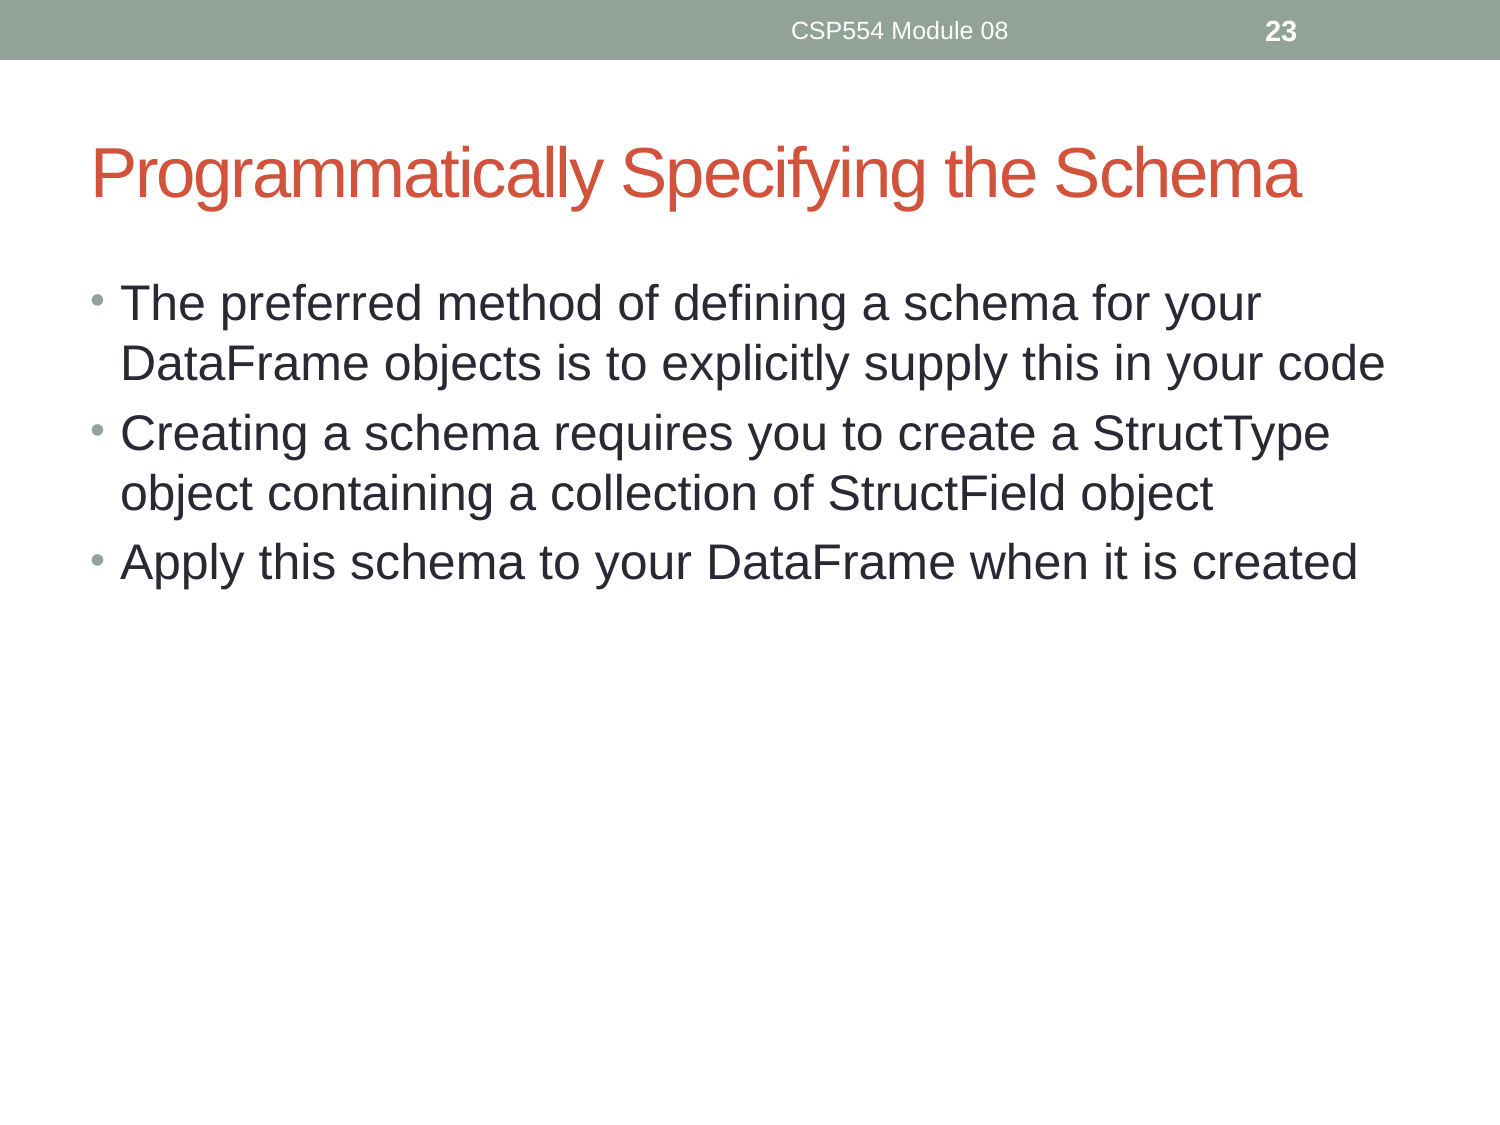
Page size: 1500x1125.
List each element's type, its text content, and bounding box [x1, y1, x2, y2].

slide_number 23 [1250, 3, 1425, 57]
footer CSP554 Module 08 [562, 3, 1238, 57]
list The preferred method of defining a schema for your DataFrame objects is to explicitly supply this in your code Creating a schema requires you to create a StructType object containing a collection of StructField object Apply this schema to your DataFrame when it is created [75, 262, 1425, 1063]
title Programmatically Specifying the Schema [75, 87, 1425, 250]
